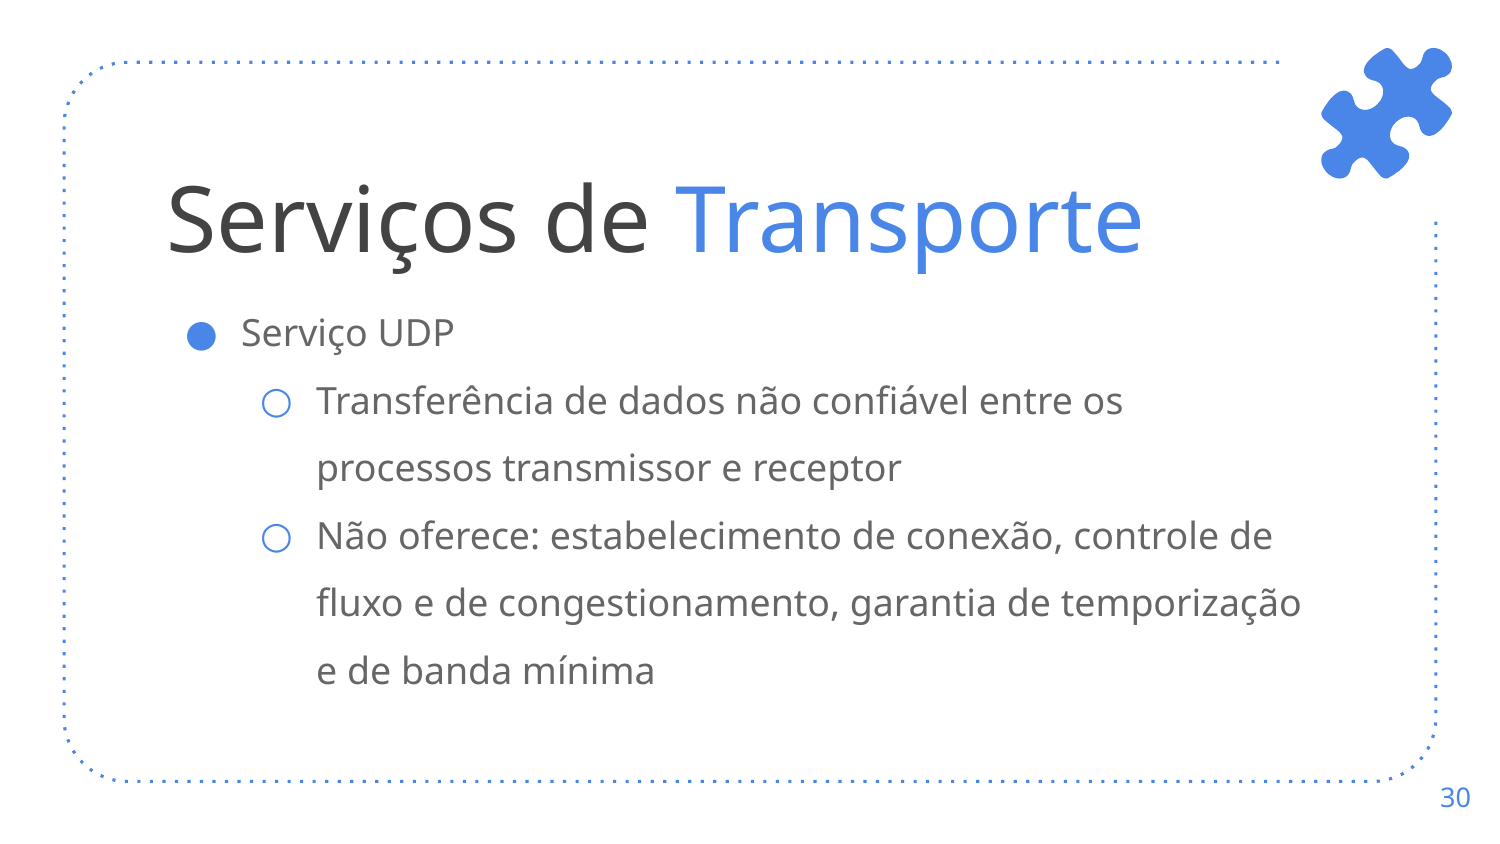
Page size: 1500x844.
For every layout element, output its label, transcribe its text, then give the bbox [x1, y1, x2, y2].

slide_number ‹#› [1411, 753, 1500, 844]
list Serviço UDP Transferência de dados não confiável entre os processos transmissor e receptor Não oferece: estabelecimento de conexão, controle de fluxo e de congestionamento, garantia de temporização e de banda mínima [151, 271, 1322, 661]
text_box [1321, 47, 1452, 179]
title Serviços de Transporte [151, 146, 1327, 287]
